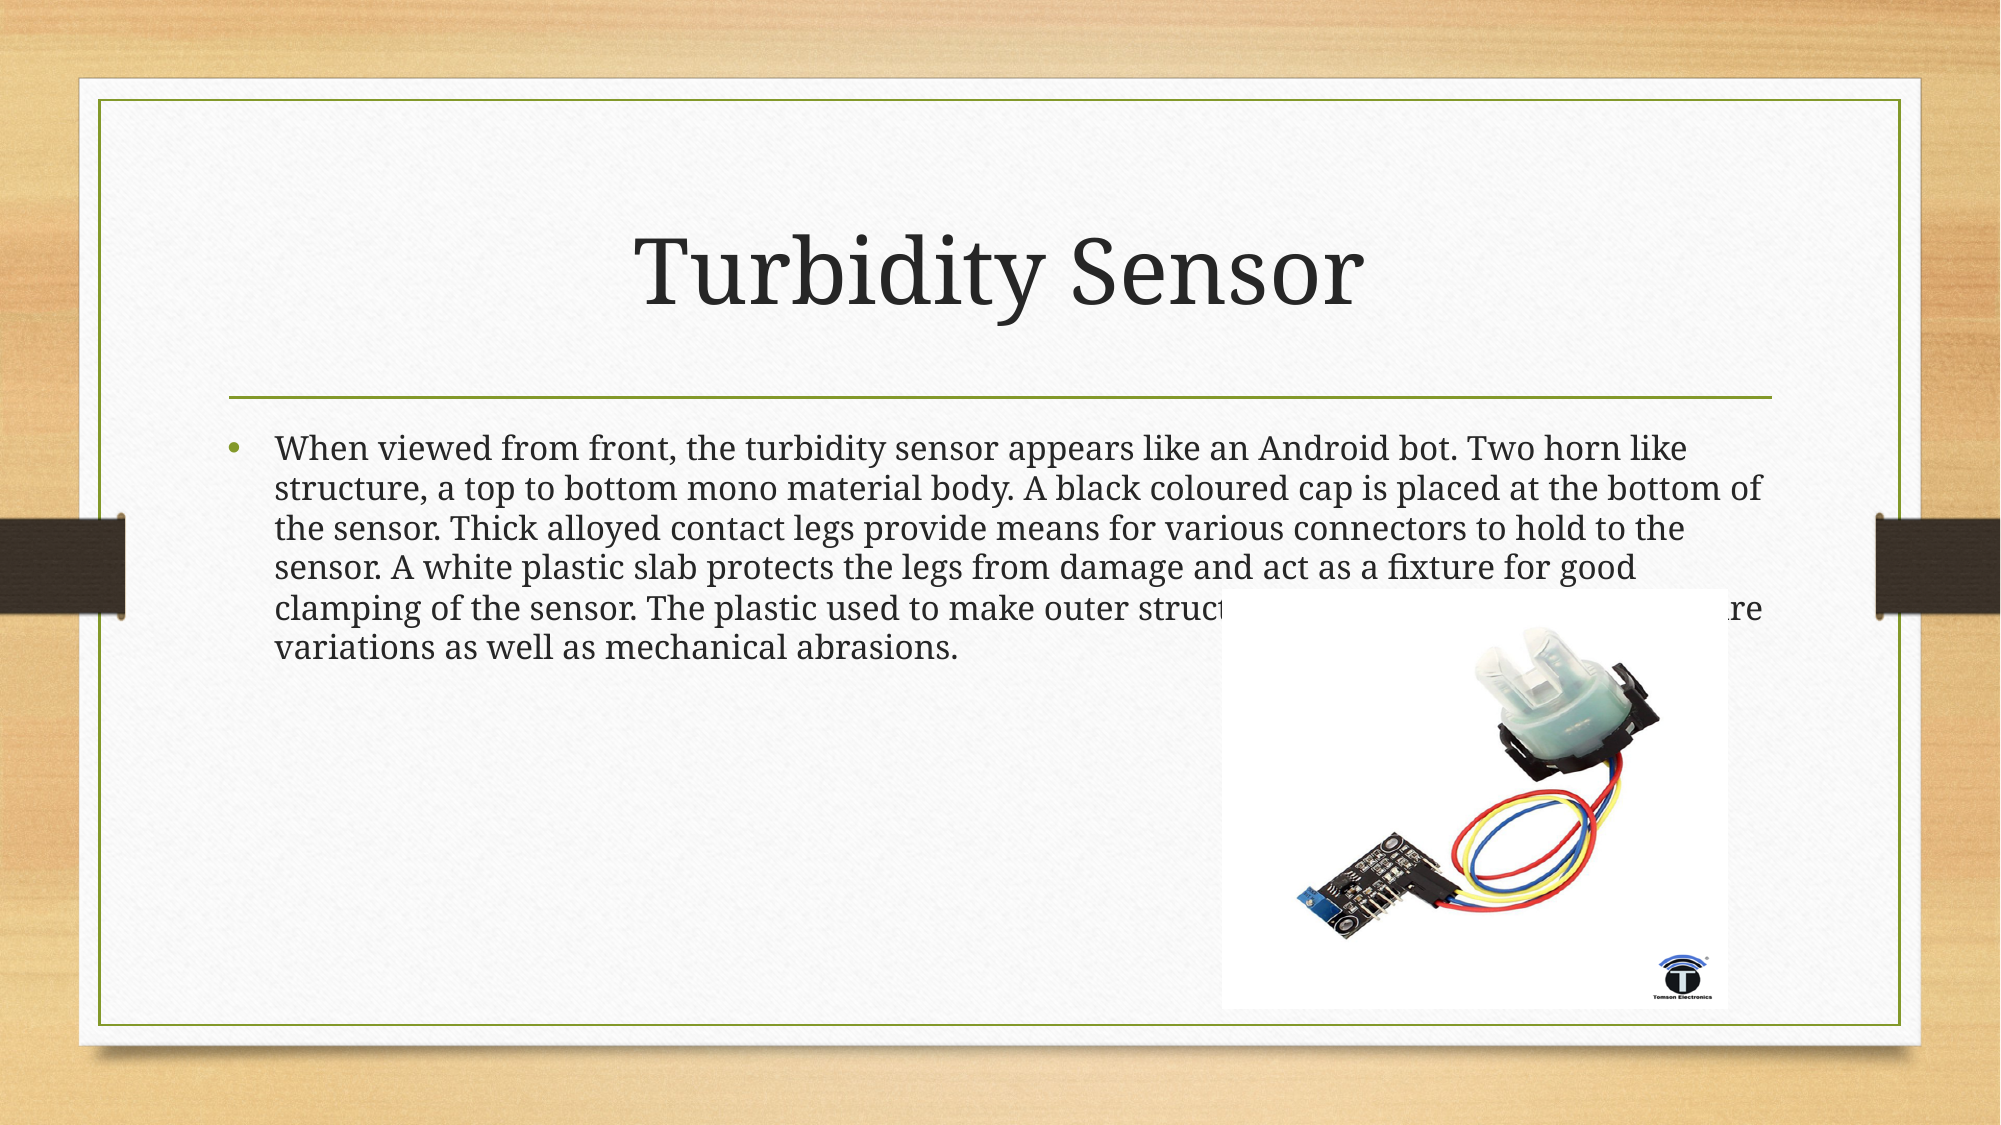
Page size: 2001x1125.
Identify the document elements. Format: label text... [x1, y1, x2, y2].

list When viewed from front, the turbidity sensor appears like an Android bot. Two horn like structure, a top to bottom mono material body. A black coloured cap is placed at the bottom of the sensor. Thick alloyed contact legs provide means for various connectors to hold to the sensor. A white plastic slab protects the legs from damage and act as a fixture for good clamping of the sensor. The plastic used to make outer structure can survive high temperature variations as well as mechanical abrasions. [212, 419, 1788, 964]
title Turbidity Sensor [212, 161, 1788, 375]
picture [0, 0, 2001, 1125]
